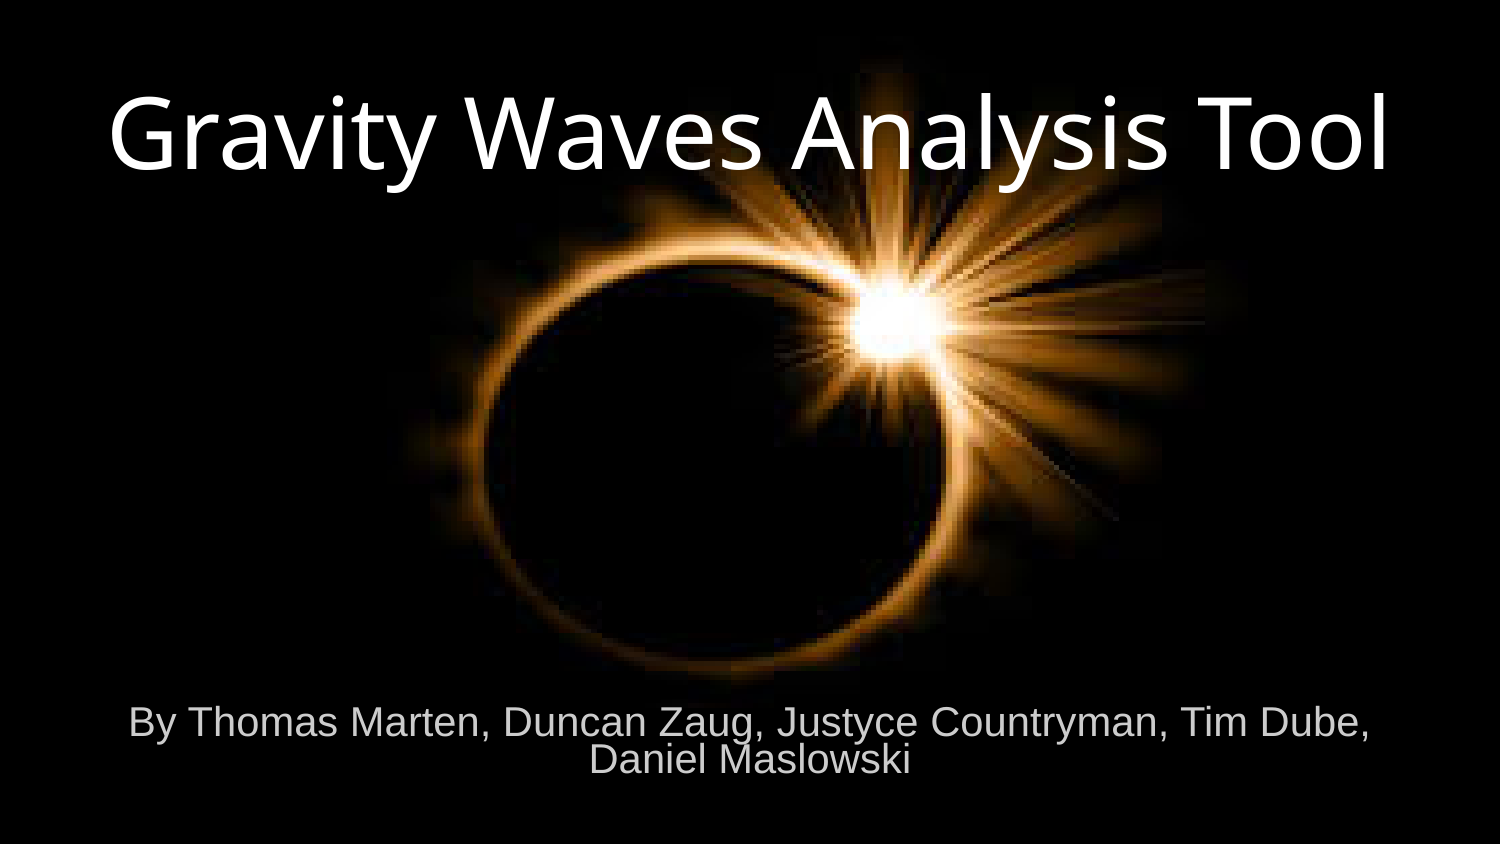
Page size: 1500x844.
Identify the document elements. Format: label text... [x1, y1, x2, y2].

title Gravity Waves Analysis Tool [51, 34, 1449, 214]
picture [0, 0, 1500, 844]
subtitle By Thomas Marten, Duncan Zaug, Justyce Countryman, Tim Dube, Daniel Maslowski [51, 691, 1449, 822]
